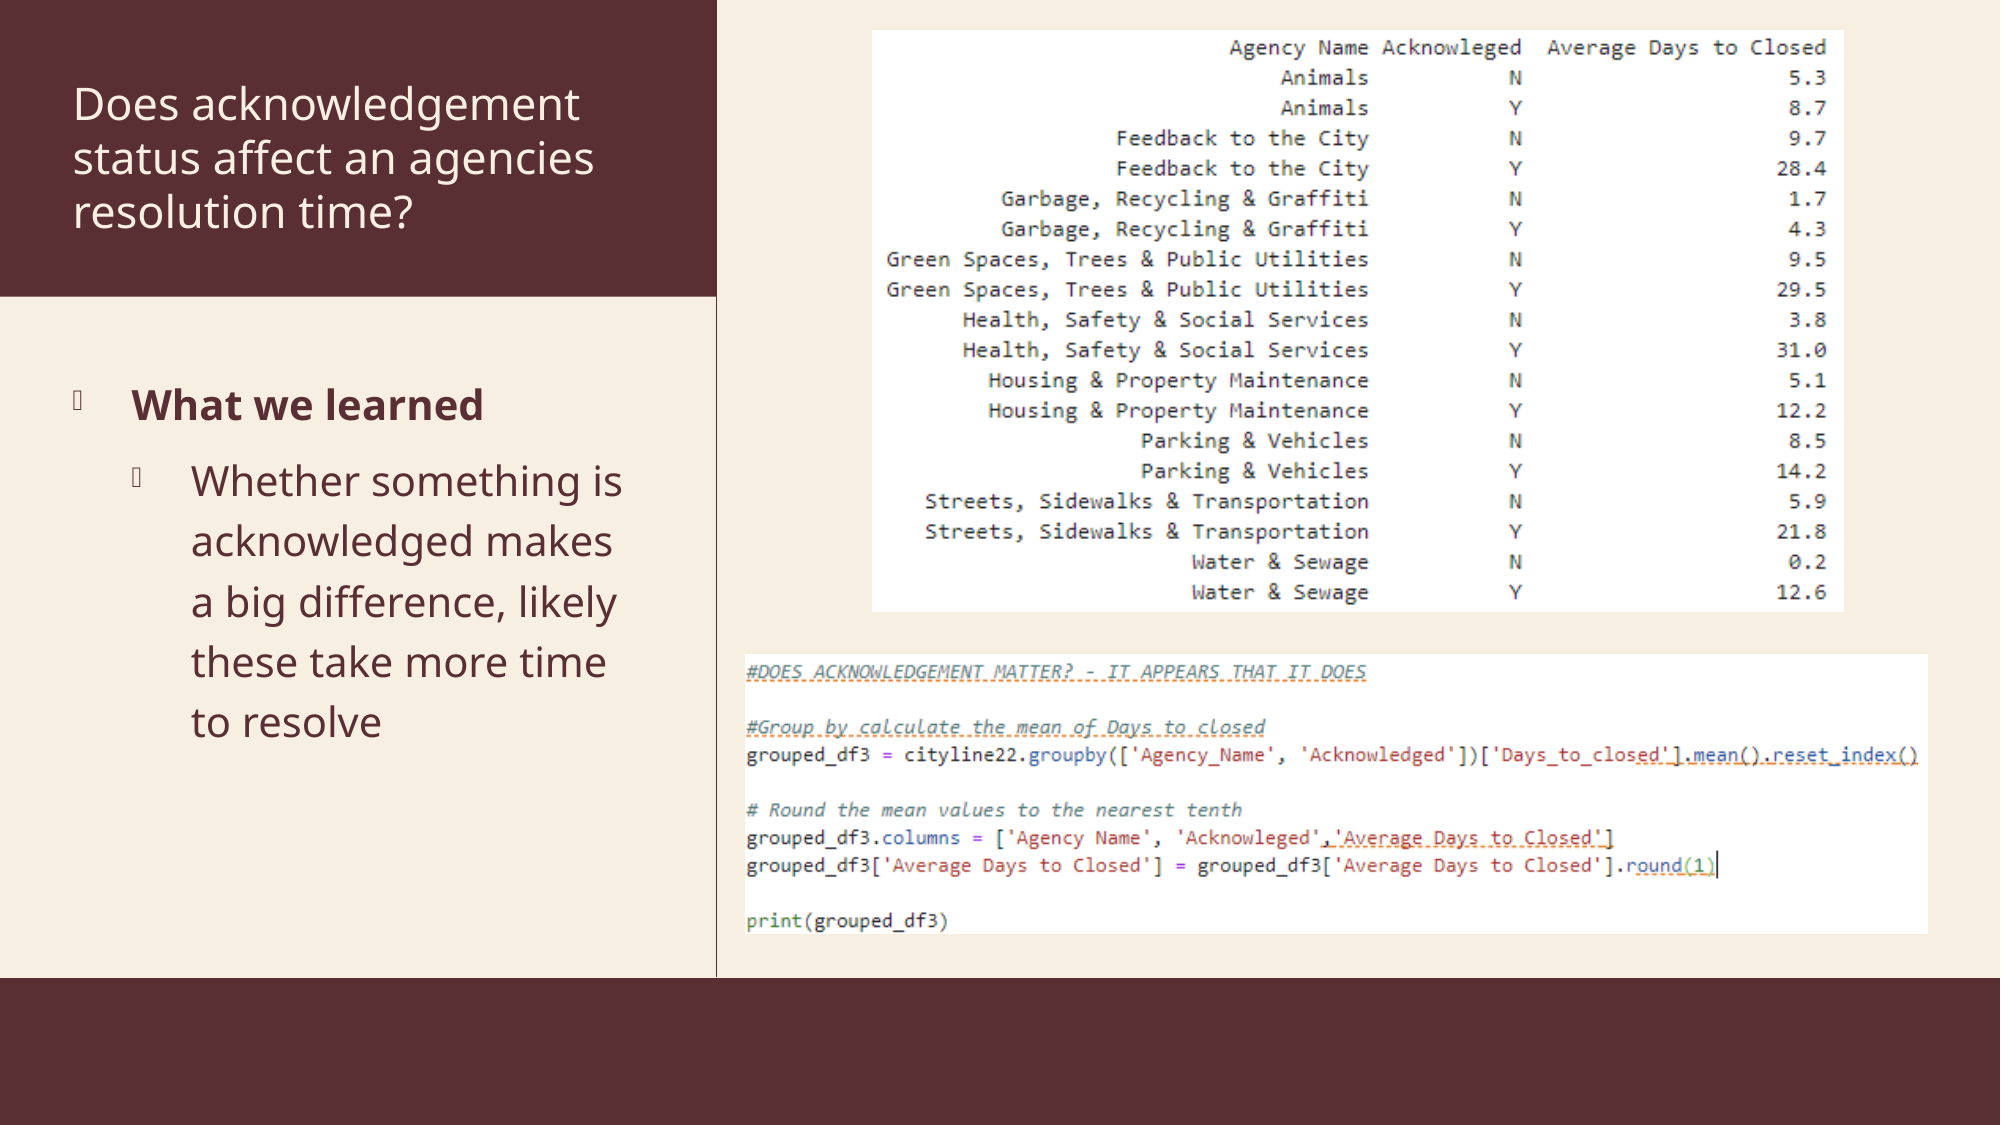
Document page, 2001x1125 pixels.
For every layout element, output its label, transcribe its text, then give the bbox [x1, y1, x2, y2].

text_box [0, 298, 716, 976]
picture [745, 654, 1928, 934]
title Does acknowledgement status affect an agencies resolution time? [72, 72, 640, 238]
text_box [717, 0, 2000, 976]
text_box [0, 978, 2000, 1125]
picture [872, 30, 1844, 612]
list What we learned Whether something is acknowledged makes a big difference, likely these take more time to resolve [72, 368, 640, 905]
text_box [0, 0, 716, 298]
